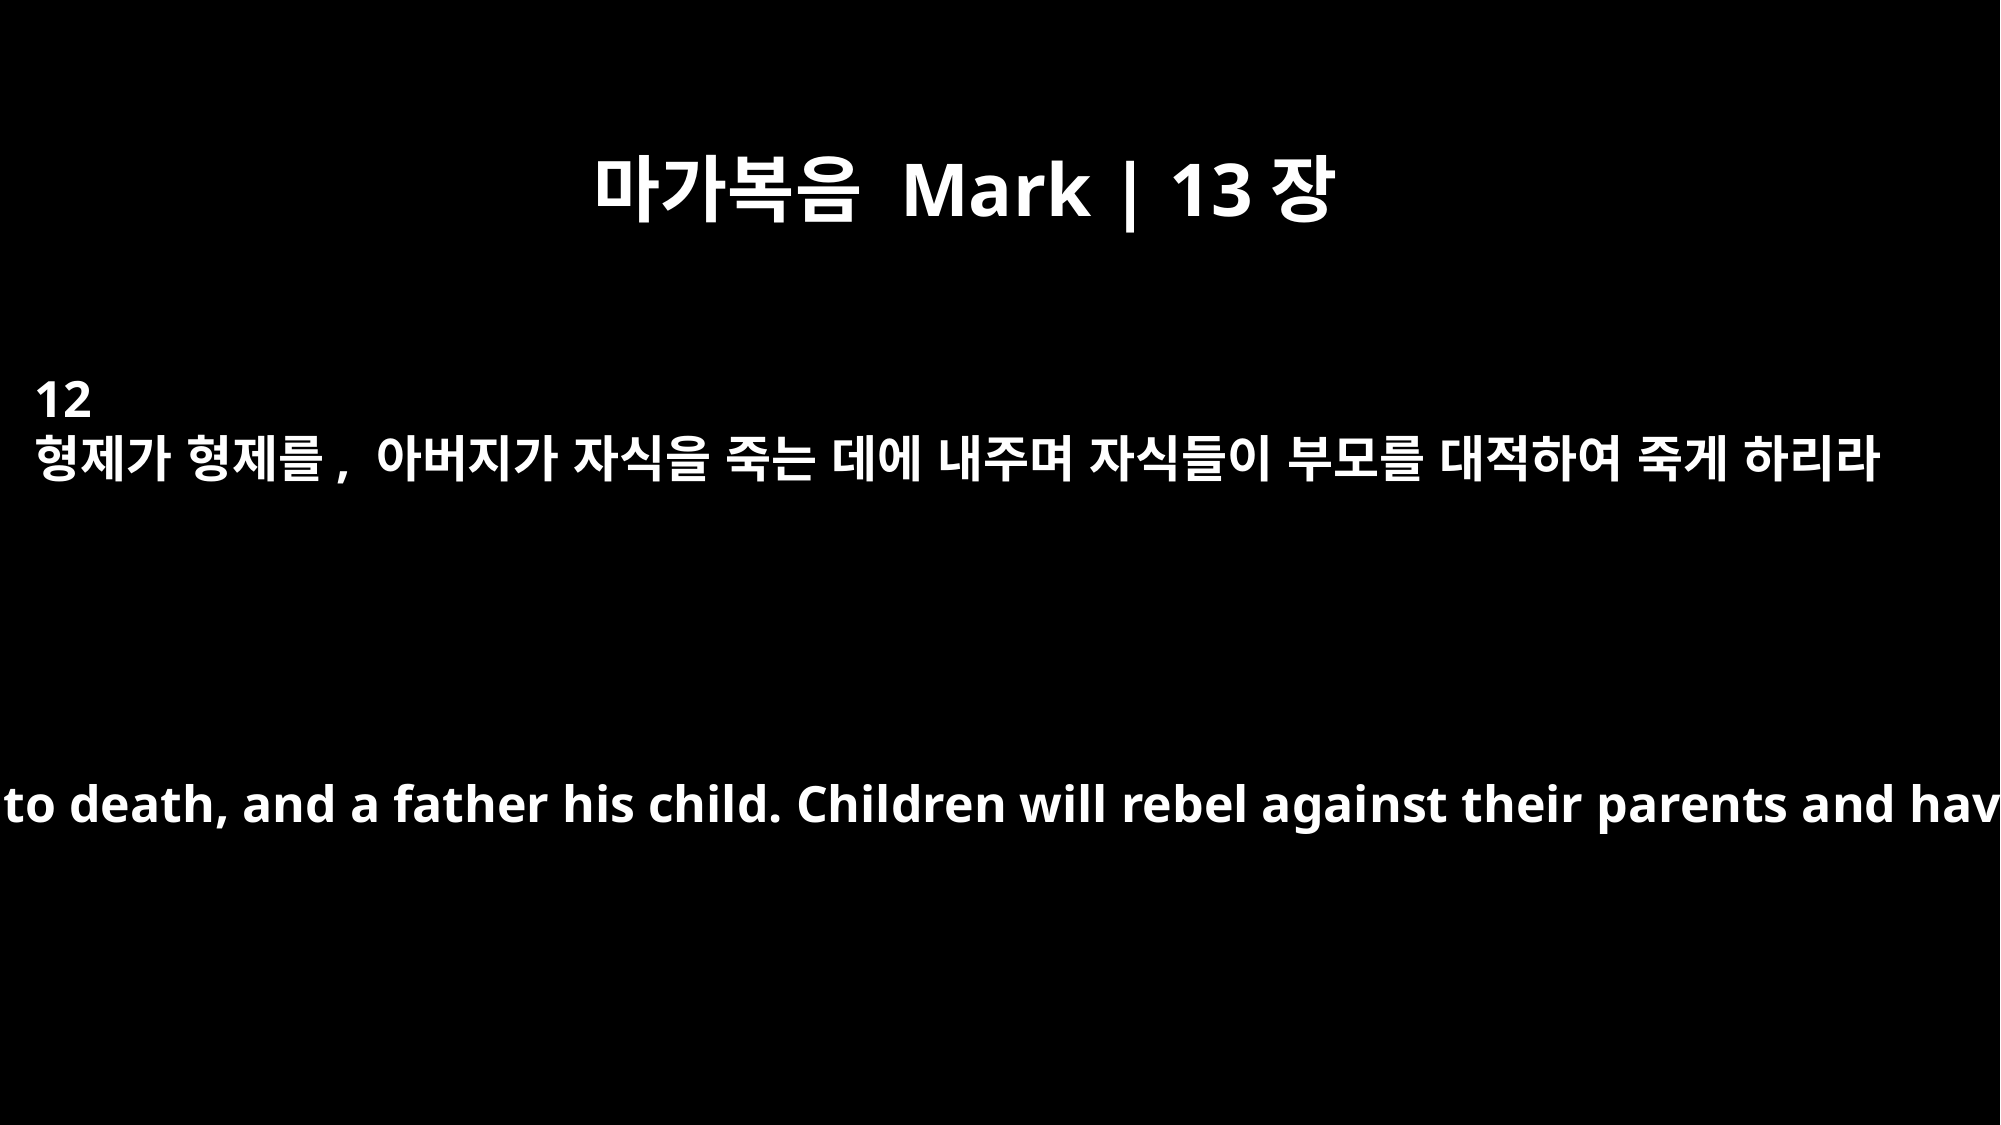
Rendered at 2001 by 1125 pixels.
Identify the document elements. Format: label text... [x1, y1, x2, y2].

text_box 마가복음 Mark | 13장 [578, 136, 1354, 239]
text_box "Brother will betray brother to death, and a father his child. Children will rebel against their parents and have them put to death. [0, 764, 2000, 840]
text_box 12 형제가 형제를, 아버지가 자식을 죽는 데에 내주며 자식들이 부모를 대적하여 죽게 하리라 [20, 359, 1897, 495]
